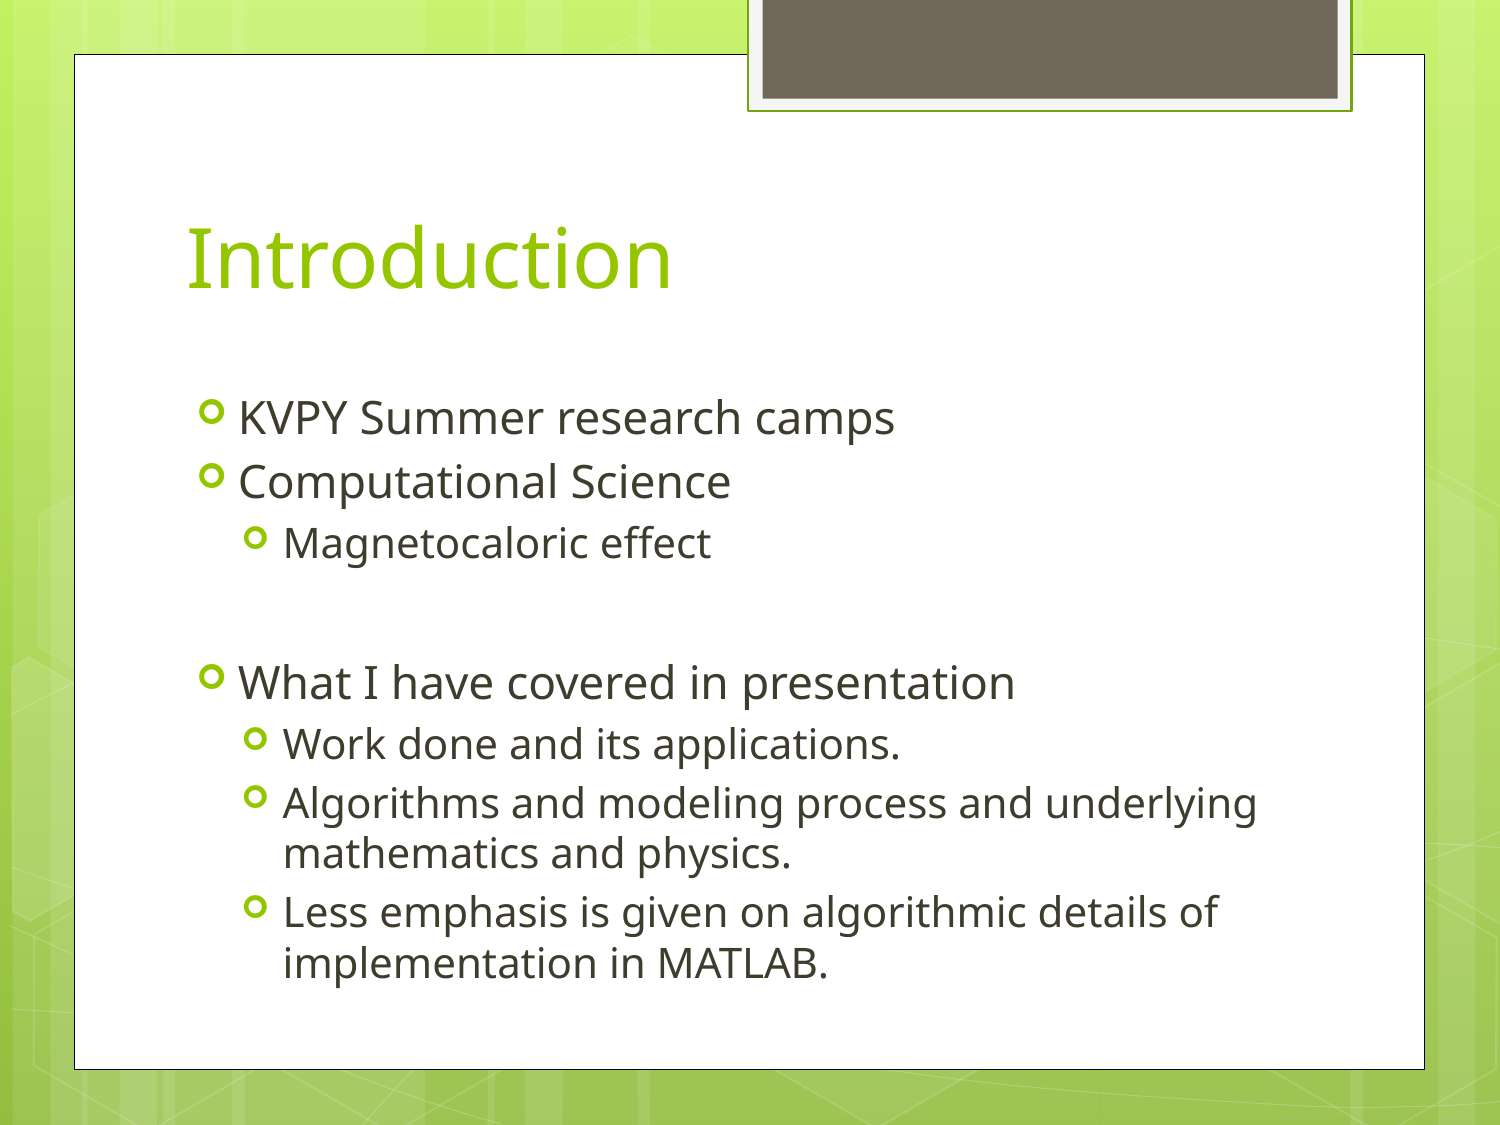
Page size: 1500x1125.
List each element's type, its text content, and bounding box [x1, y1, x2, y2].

list KVPY Summer research camps Computational Science Magnetocaloric effect What I have covered in presentation Work done and its applications. Algorithms and modeling process and underlying mathematics and physics. Less emphasis is given on algorithmic details of implementation in MATLAB. [171, 381, 1317, 1000]
title Introduction [171, 125, 1324, 313]
